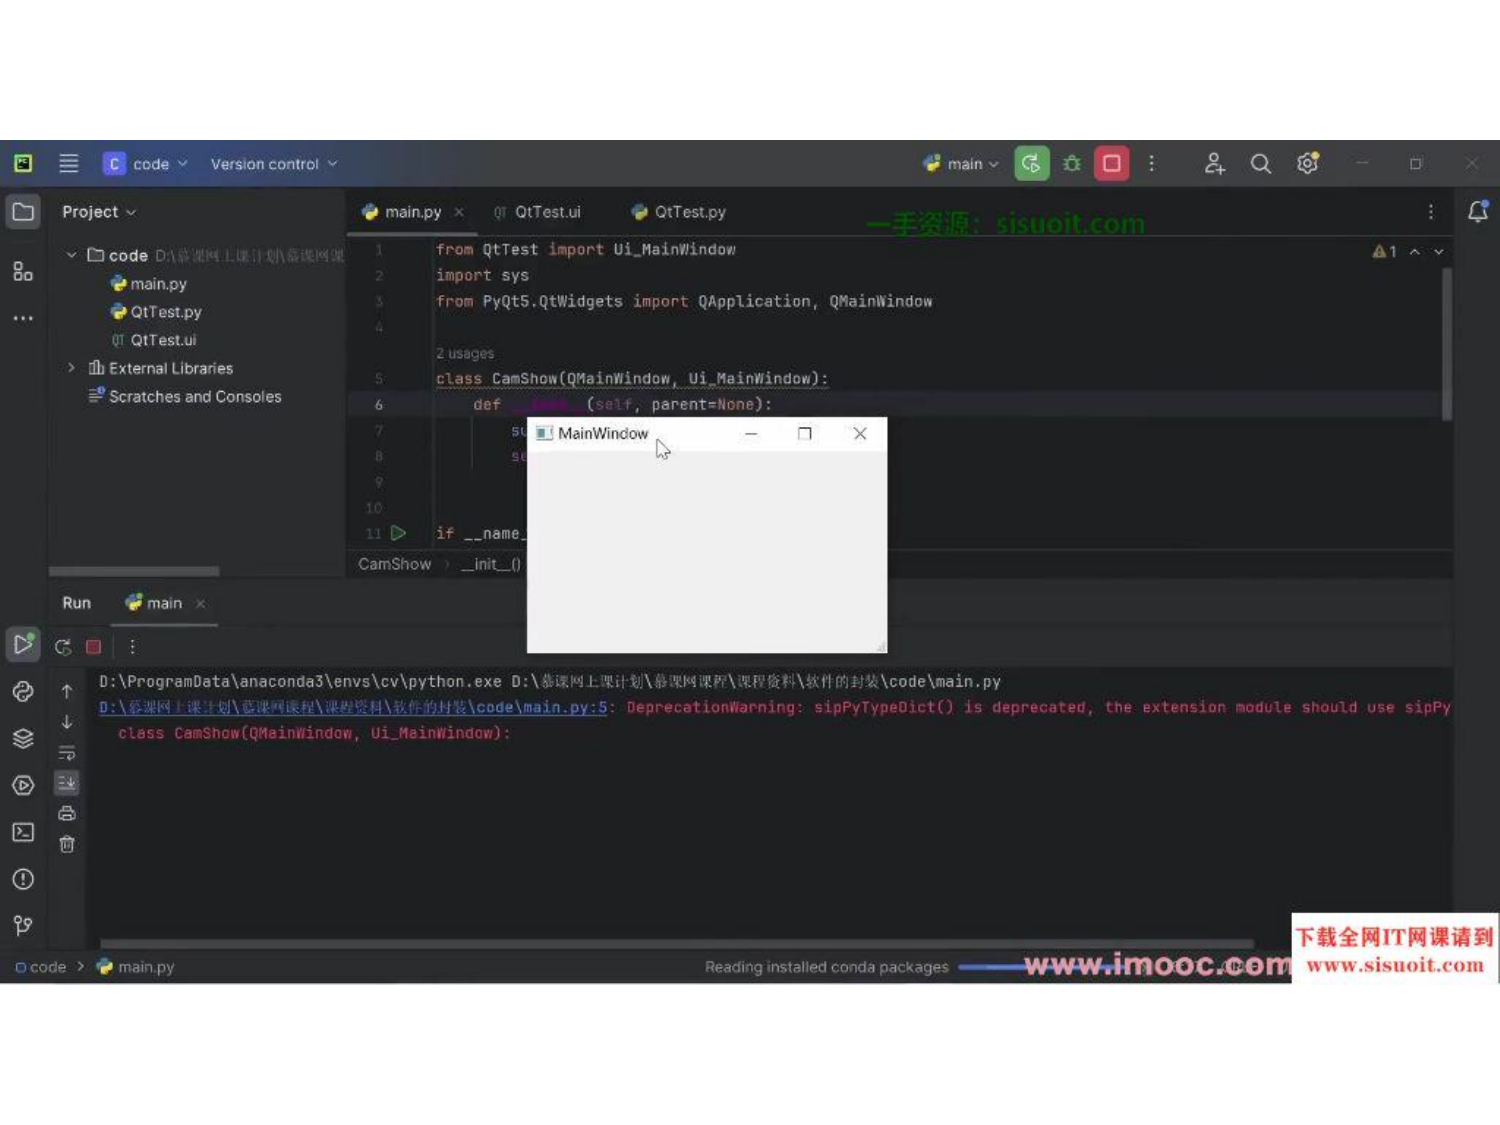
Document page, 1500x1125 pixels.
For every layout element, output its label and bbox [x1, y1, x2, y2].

picture [0, 140, 1500, 985]
